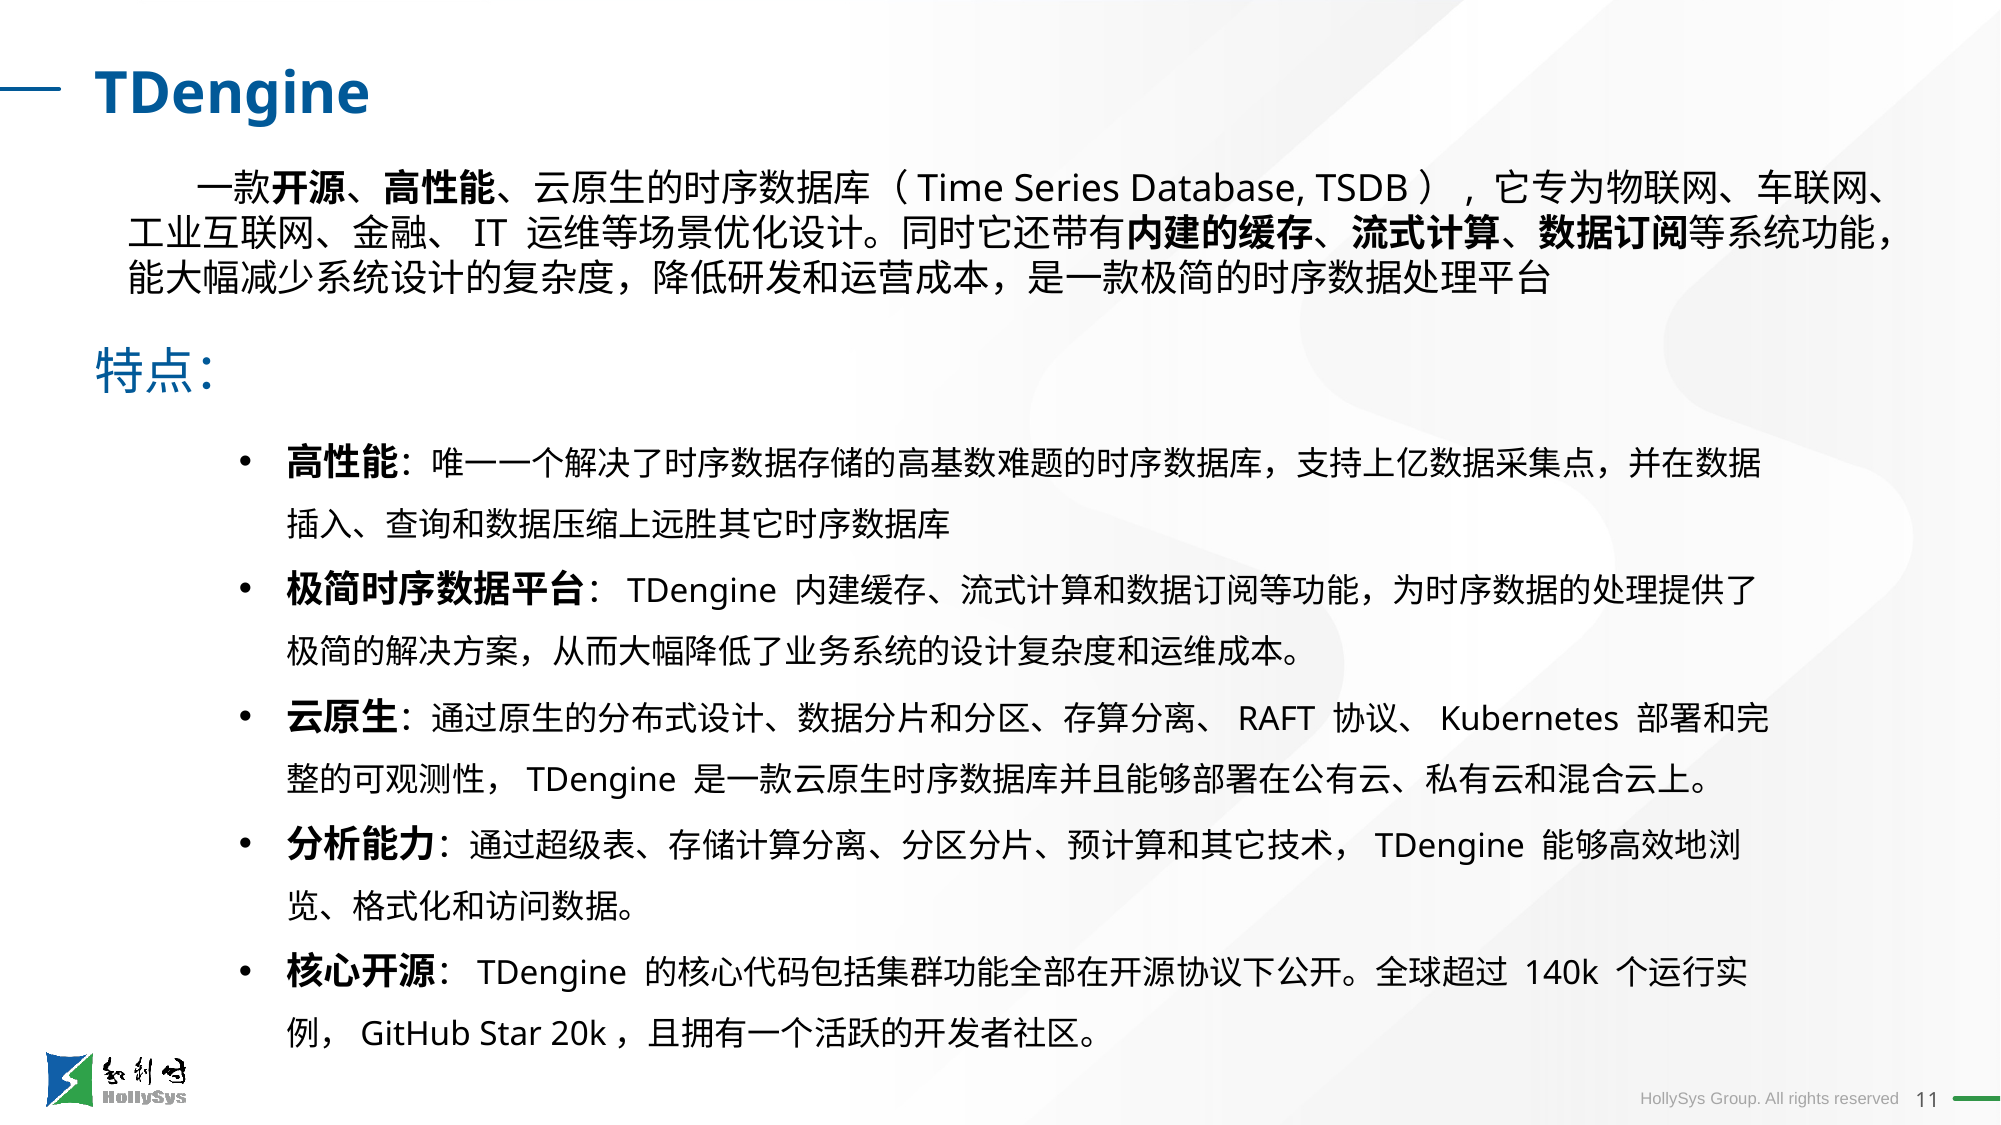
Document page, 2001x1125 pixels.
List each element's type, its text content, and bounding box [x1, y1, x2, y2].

picture [0, 0, 2000, 1125]
text_box 一款开源、高性能、云原生的时序数据库（Time Series Database, TSDB）, 它专为物联网、车联网、工业互联网、金融、IT 运维等场景优化设计。同时它还带有内建的缓存、流式计算、数据订阅等系统功能，能大幅减少系统设计的复杂度，降低研发和运营成本，是一款极简的时序数据处理平台 [112, 156, 1899, 313]
text_box 特点： [80, 332, 747, 408]
text_box 高性能：唯一一个解决了时序数据存储的高基数难题的时序数据库，支持上亿数据采集点，并在数据插入、查询和数据压缩上远胜其它时序数据库 极简时序数据平台：TDengine 内建缓存、流式计算和数据订阅等功能，为时序数据的处理提供了极简的解决方案，从而大幅降低了业务系统的设计复杂度和运维成本。 云原生：通过原生的分布式设计、数据分片和分区、存算分离、RAFT 协议、Kubernetes 部署和完整的可观测性，TDengine 是一款云原生时序数据库并且能够部署在公有云、私有云和混合云上。 分析能力：通过超级表、存储计算分离、分区分片、预计算和其它技术，TDengine 能够高效地浏览、格式化和访问数据。 核心开源：TDengine 的核心代码包括集群功能全部在开源协议下公开。全球超过 140k 个运行实例，GitHub Star 20k，且拥有一个活跃的开发者社区。 [224, 408, 1787, 1125]
text_box TDengine [80, 47, 747, 132]
